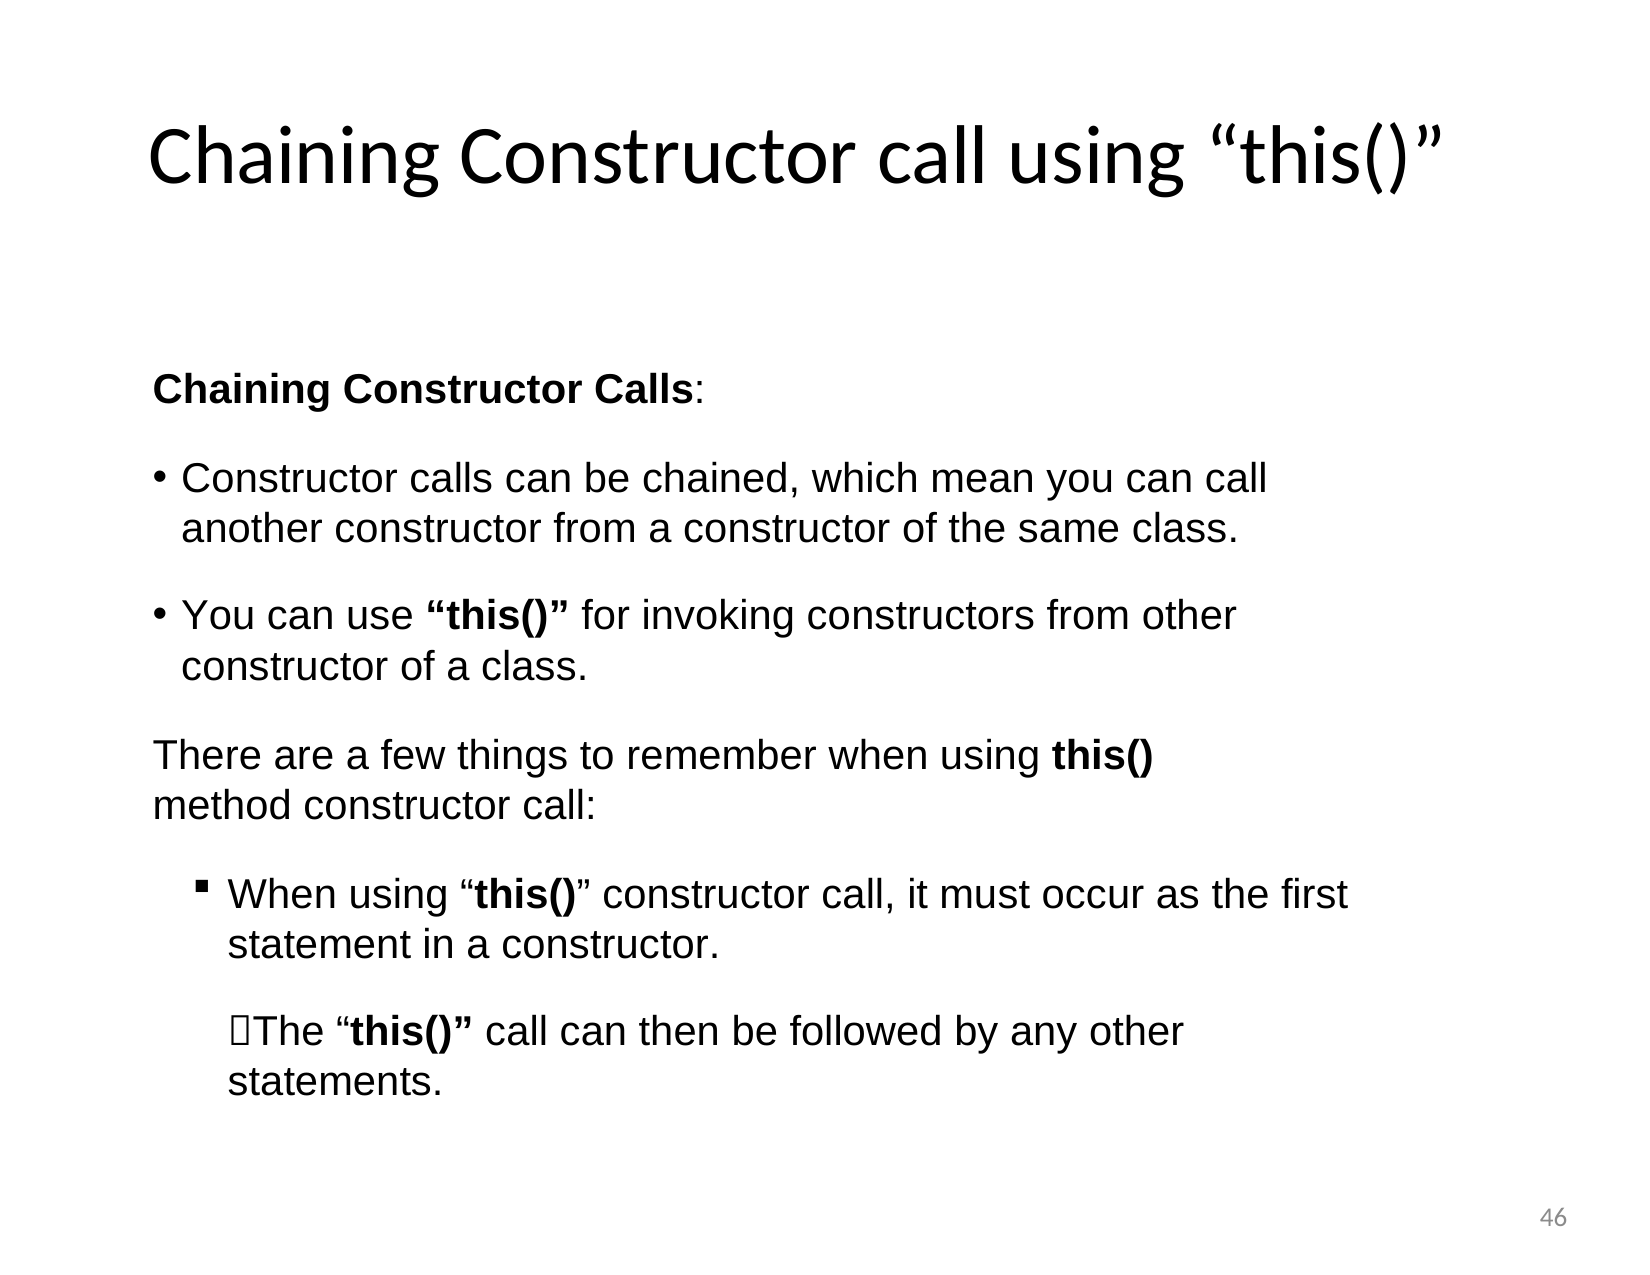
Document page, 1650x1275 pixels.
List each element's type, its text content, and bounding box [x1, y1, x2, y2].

title Chaining Constructor call using “this()” [0, 43, 1518, 257]
text_box Chaining Constructor Calls: Constructor calls can be chained, which mean you can call another constructor from a constructor of the same class. You can use “this()” for invoking constructors from other constructor of a class. There are a few things to remember when using this() method constructor call: When using “this()” constructor call, it must occur as the first statement in a constructor. The “this()” call can then be followed by any other statements. [150, 362, 1447, 1105]
slide_number 46 [1182, 845, 1568, 1275]
